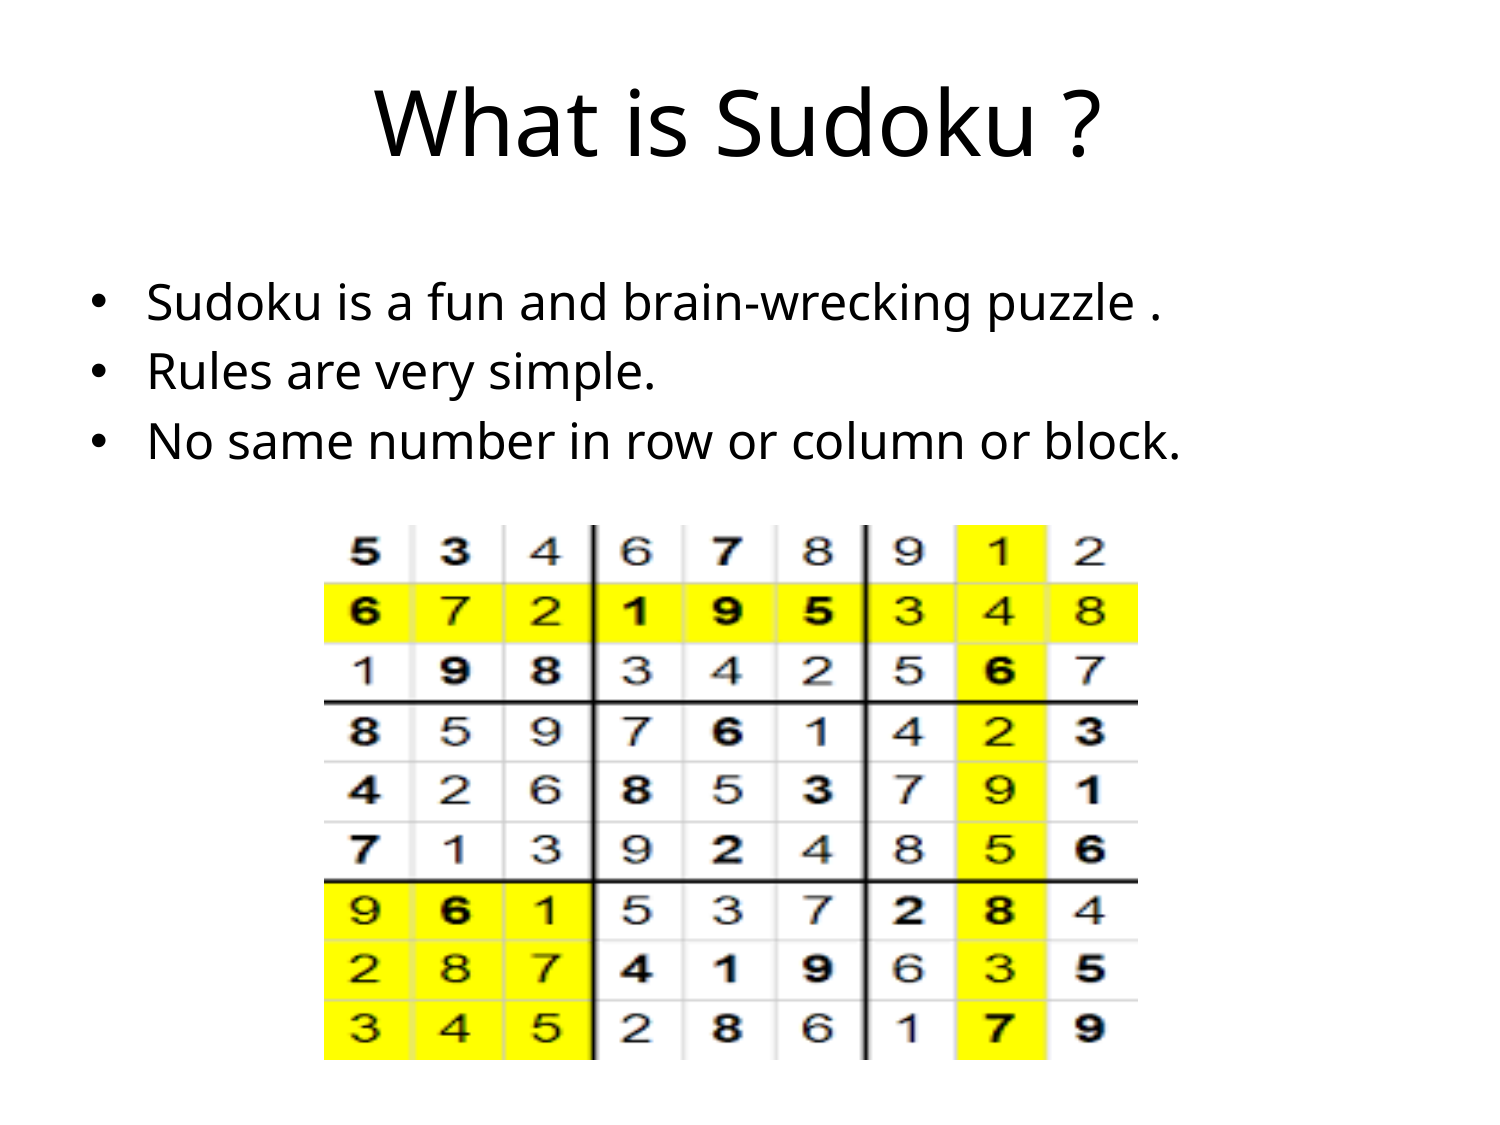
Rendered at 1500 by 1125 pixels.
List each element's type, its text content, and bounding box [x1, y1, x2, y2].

picture [324, 525, 1138, 1061]
title What is Sudoku ? [75, 26, 1425, 214]
list Sudoku is a fun and brain-wrecking puzzle . Rules are very simple. No same number in row or column or block. [75, 262, 1425, 1005]
